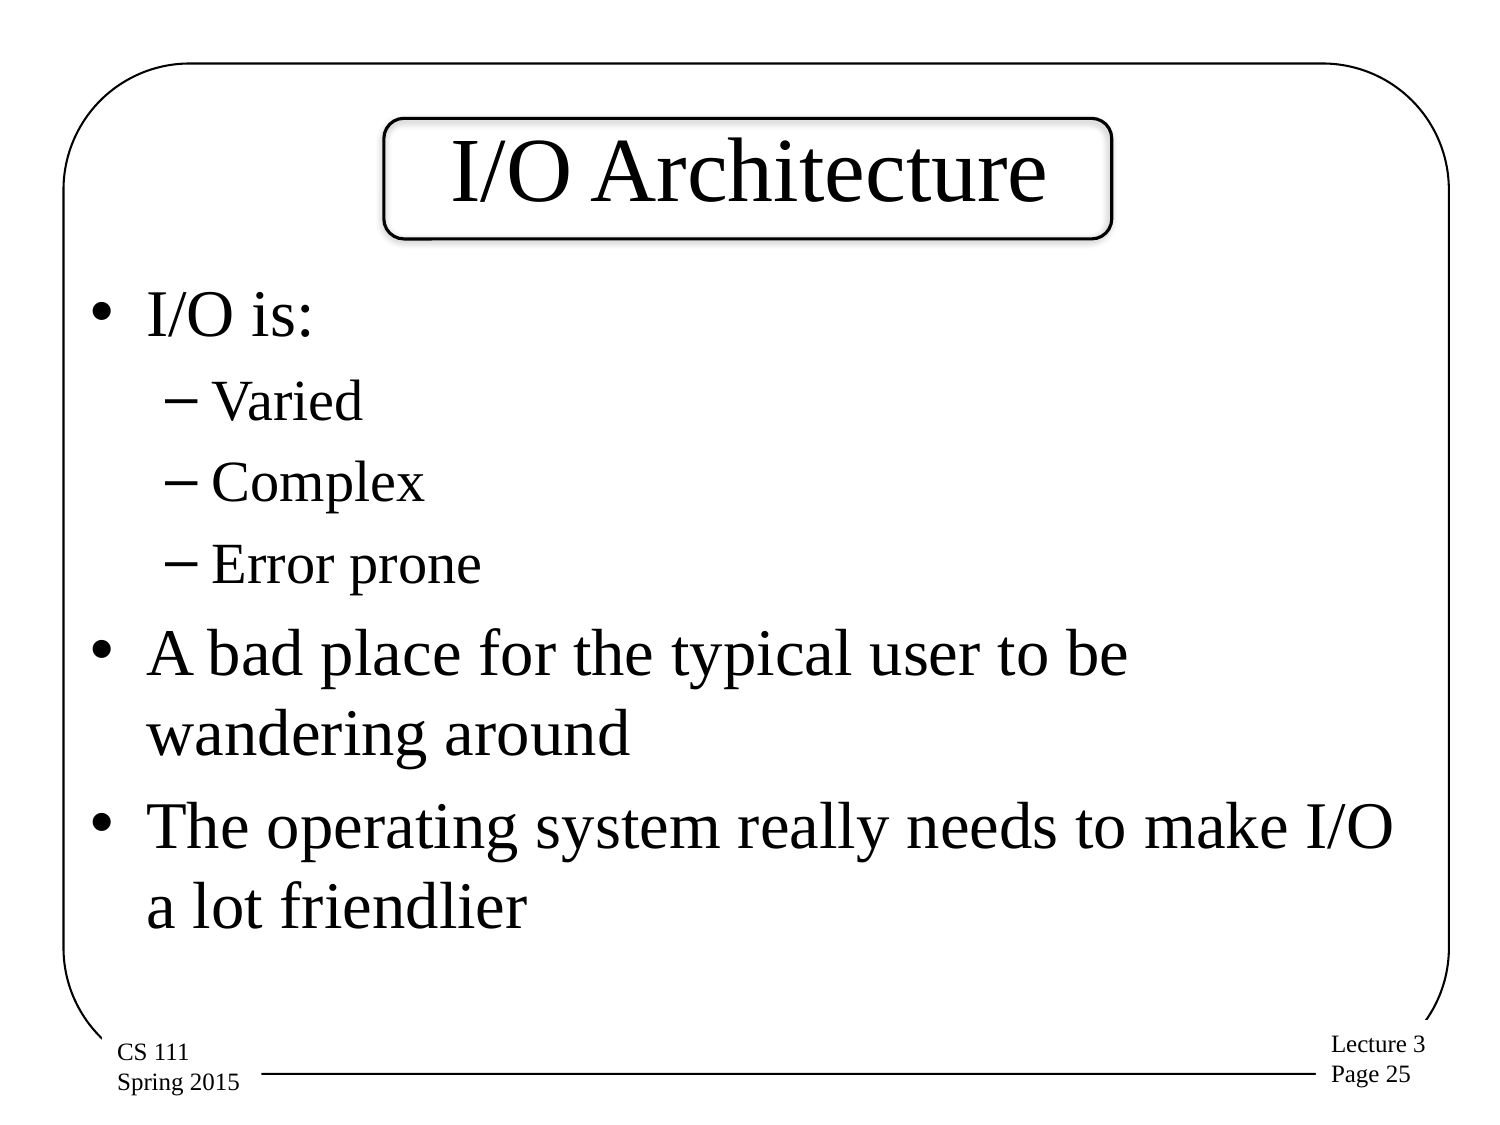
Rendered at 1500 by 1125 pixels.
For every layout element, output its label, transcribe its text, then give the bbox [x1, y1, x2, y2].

title I/O Architecture [74, 71, 1426, 260]
text_box [383, 117, 1113, 240]
list I/O is: Varied Complex Error prone A bad place for the typical user to be wandering around The operating system really needs to make I/O a lot friendlier [74, 262, 1426, 1006]
